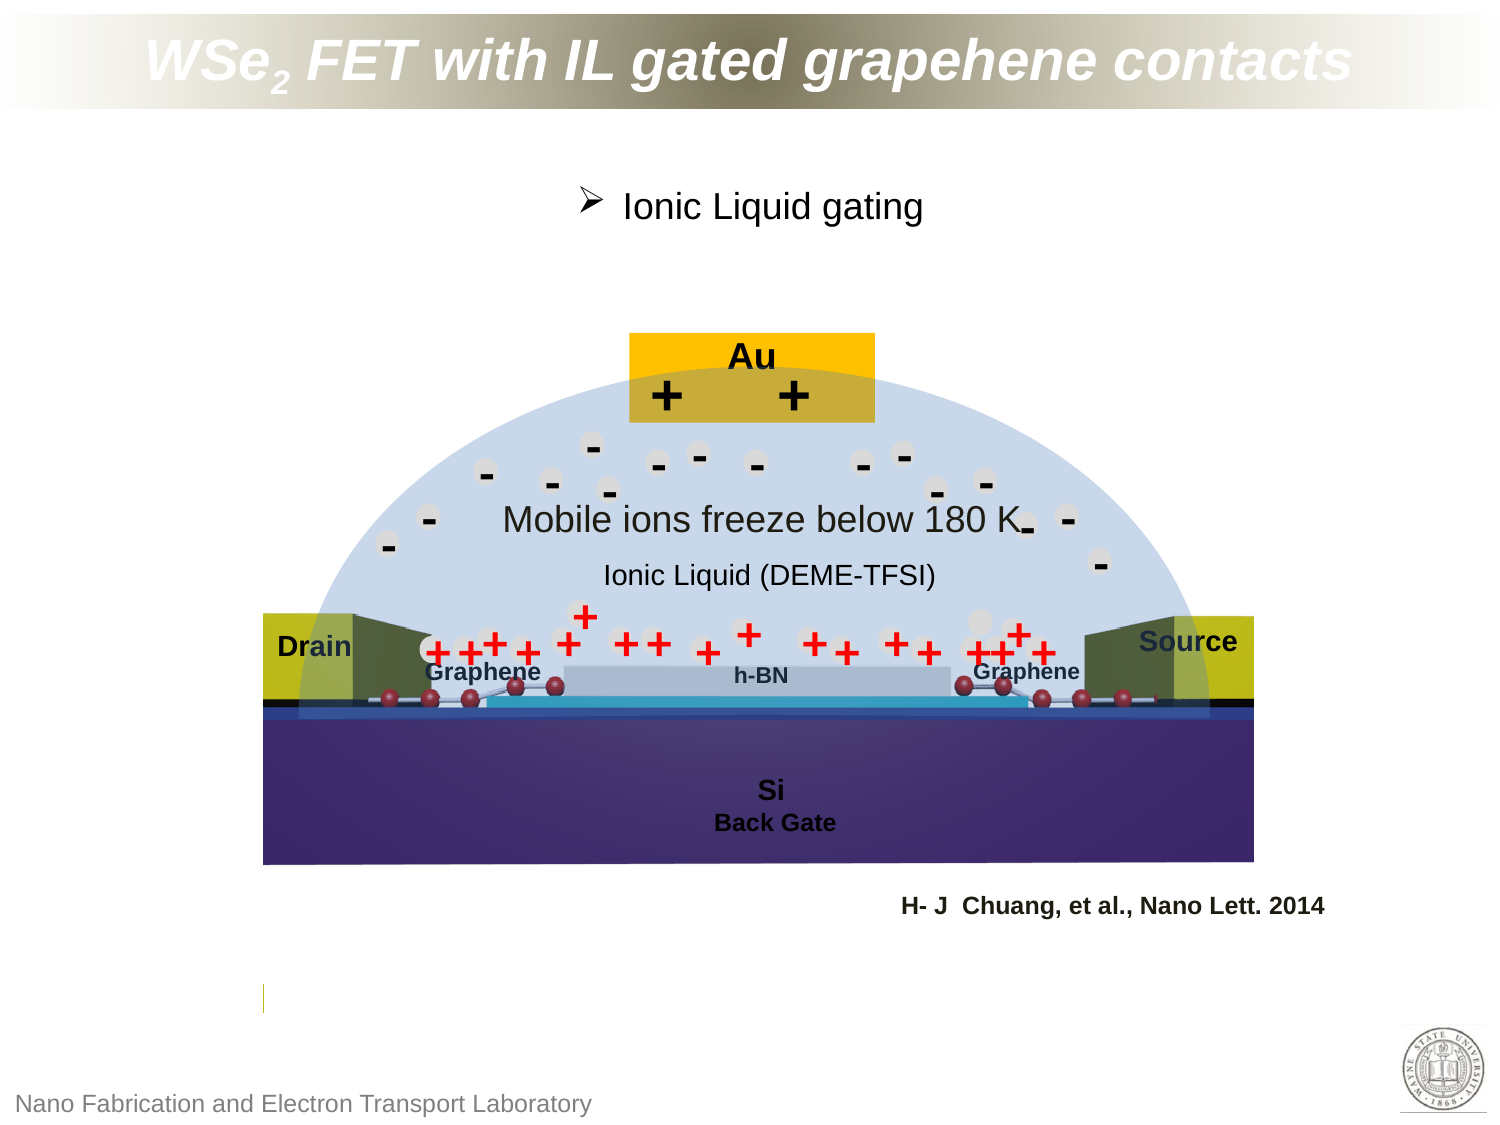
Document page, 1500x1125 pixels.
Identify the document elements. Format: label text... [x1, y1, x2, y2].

text_box H- J Chuang, et al., Nano Lett. 2014 [1316, 887, 1350, 921]
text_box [649, 349, 813, 412]
text_box Nano Fabrication and Electron Transport Laboratory [0, 1079, 1313, 1125]
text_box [1215, 449, 1313, 1013]
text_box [374, 430, 1113, 576]
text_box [629, 324, 876, 365]
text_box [419, 599, 1051, 664]
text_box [262, 449, 293, 1013]
text_box Ionic Liquid gating [562, 174, 939, 235]
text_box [298, 366, 1211, 1063]
text_box WSe2 FET with IL gated grapehene contacts [0, 14, 1500, 109]
picture [1399, 1024, 1487, 1113]
